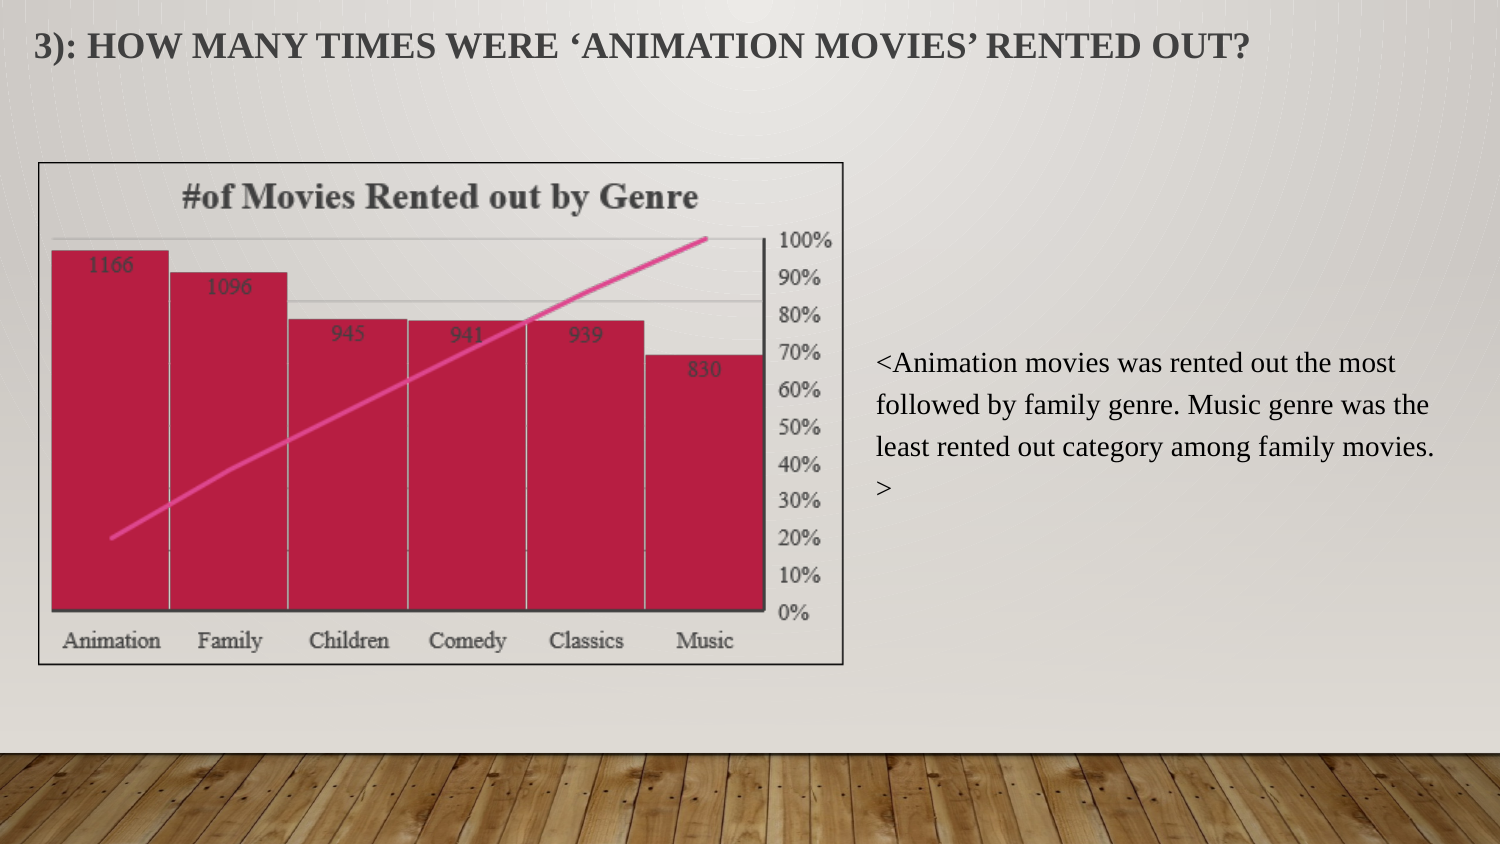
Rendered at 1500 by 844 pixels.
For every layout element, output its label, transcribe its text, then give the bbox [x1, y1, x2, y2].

title 3): How many times were ‘Animation Movies’ rented out? [0, 0, 1500, 93]
list <Animation movies was rented out the most followed by family genre. Music genre was the least rented out category among family movies. > [860, 321, 1450, 509]
picture [0, 753, 1500, 844]
picture [38, 162, 847, 667]
